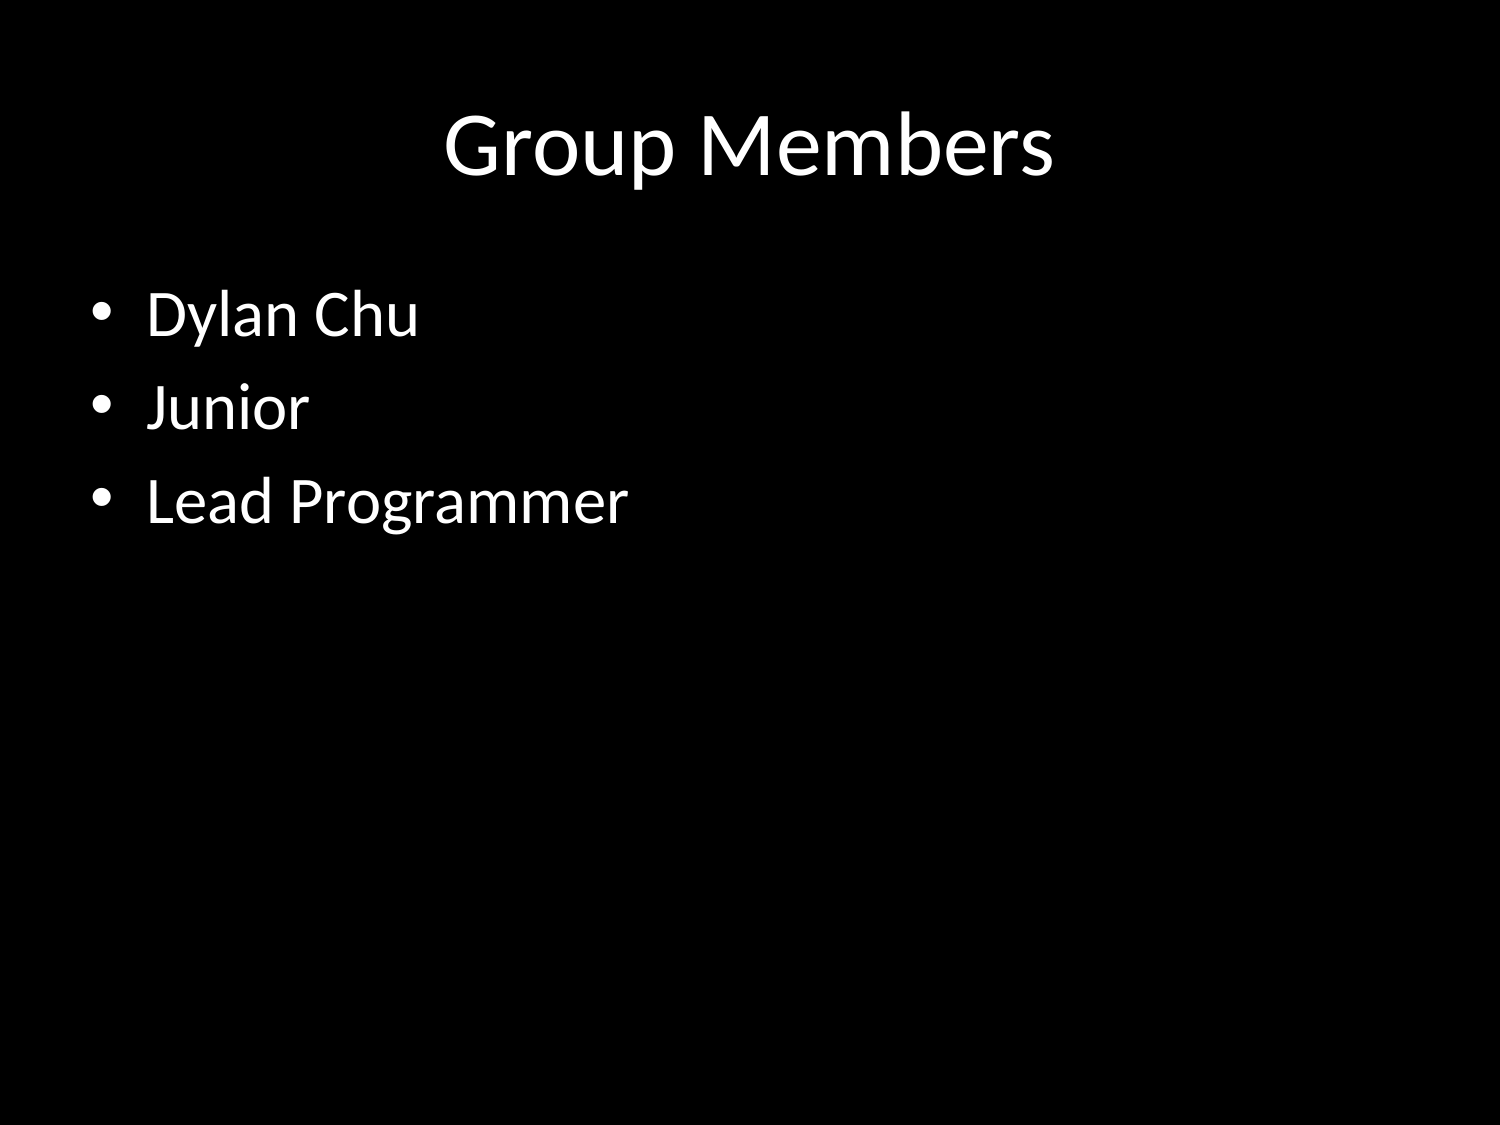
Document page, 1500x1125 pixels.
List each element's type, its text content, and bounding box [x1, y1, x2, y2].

title Group Members [75, 45, 1425, 233]
list Dylan Chu Junior Lead Programmer [75, 262, 1425, 1005]
